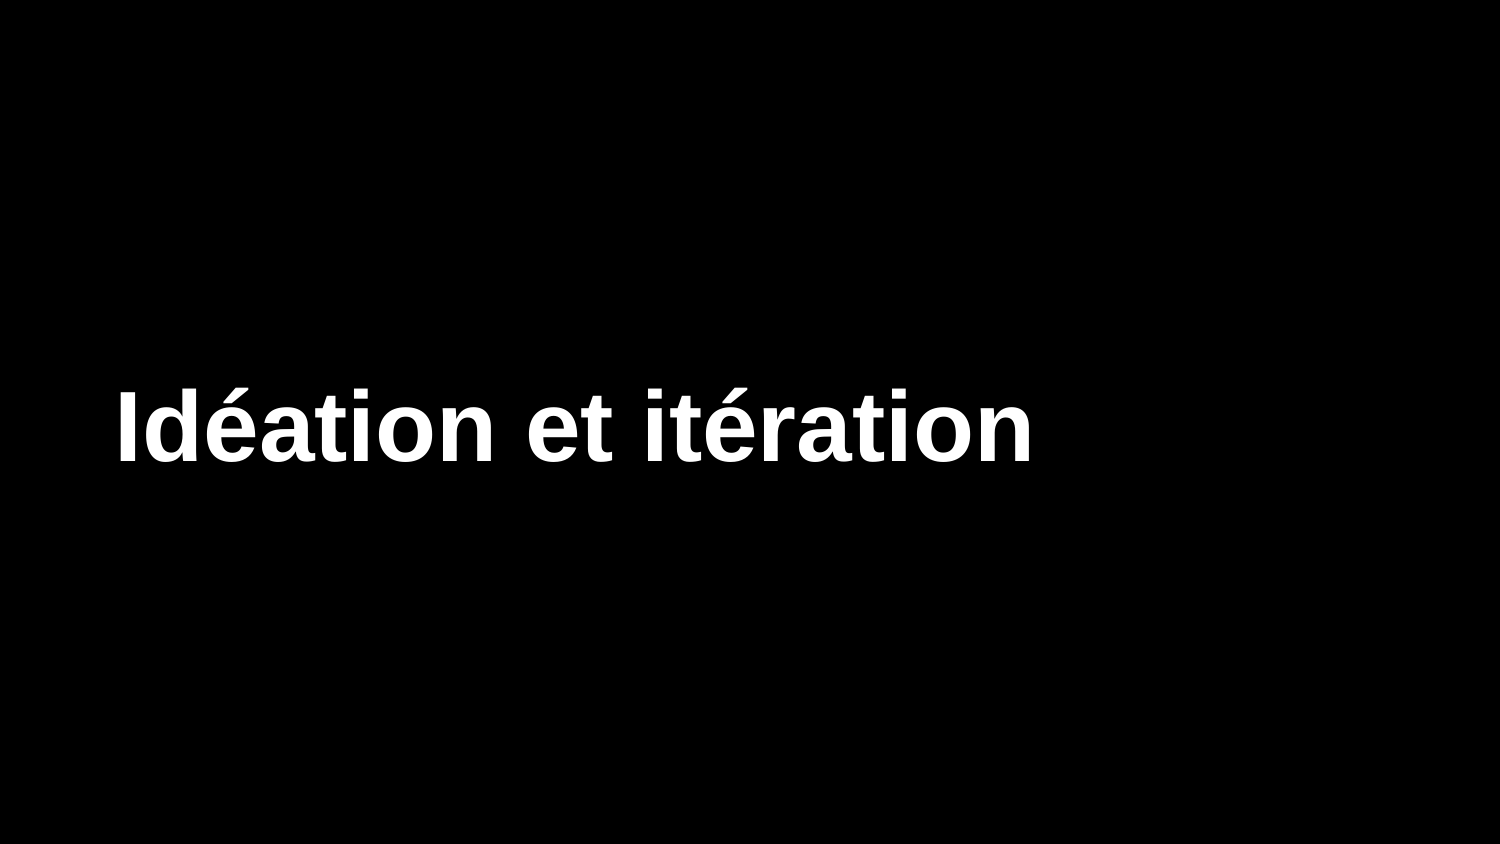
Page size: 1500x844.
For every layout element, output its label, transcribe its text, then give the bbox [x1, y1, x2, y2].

subtitle Idéation et itération [99, 213, 1312, 630]
